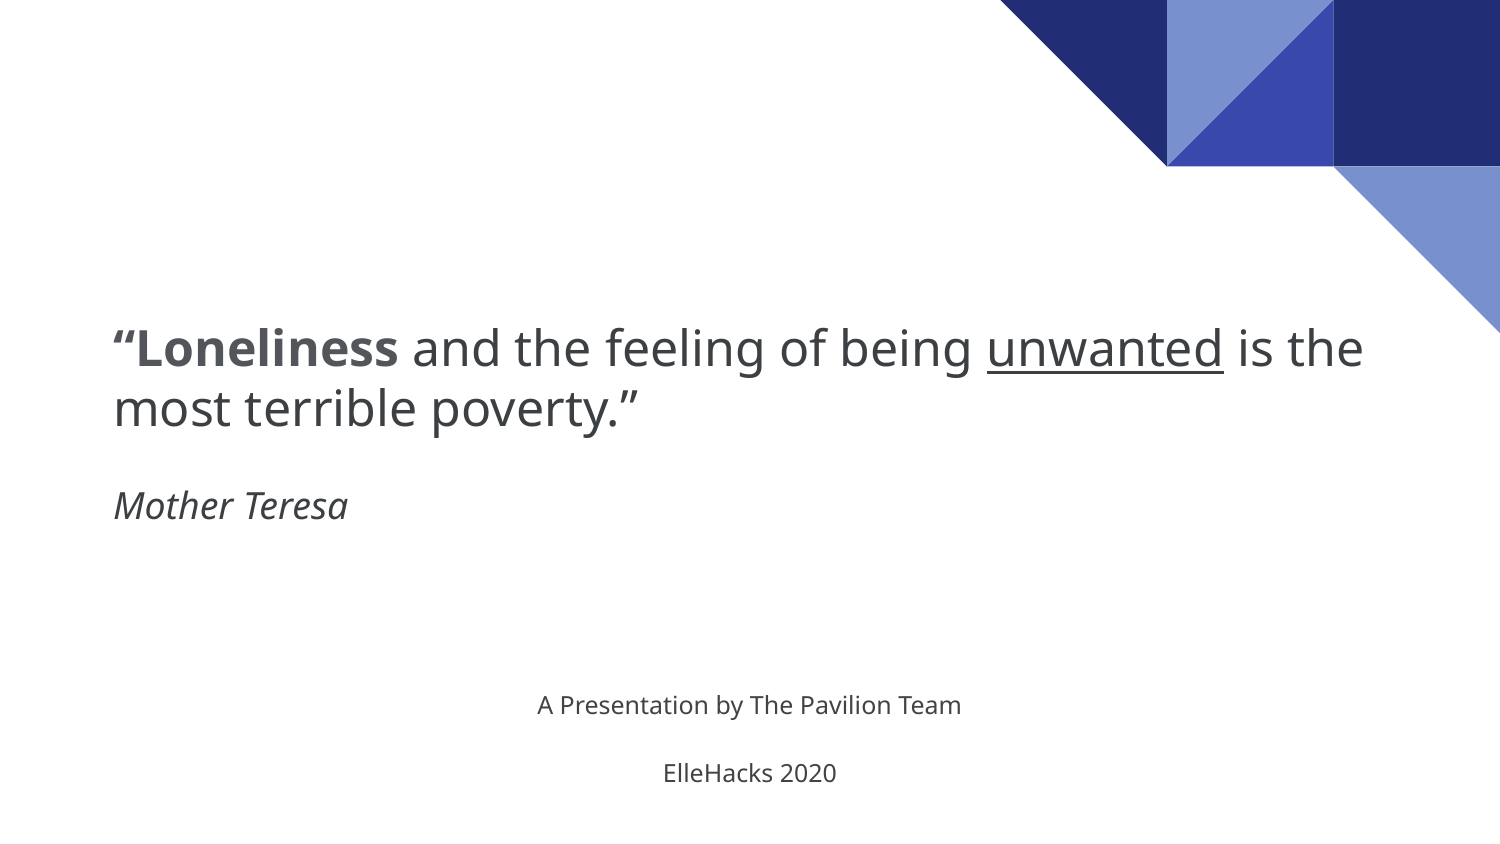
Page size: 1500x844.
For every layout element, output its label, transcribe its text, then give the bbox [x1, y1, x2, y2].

subtitle A Presentation by The Pavilion Team ElleHacks 2020 [417, 670, 1083, 816]
title “Loneliness and the feeling of being unwanted is the most terrible poverty.” Mother Teresa [98, 353, 1447, 491]
